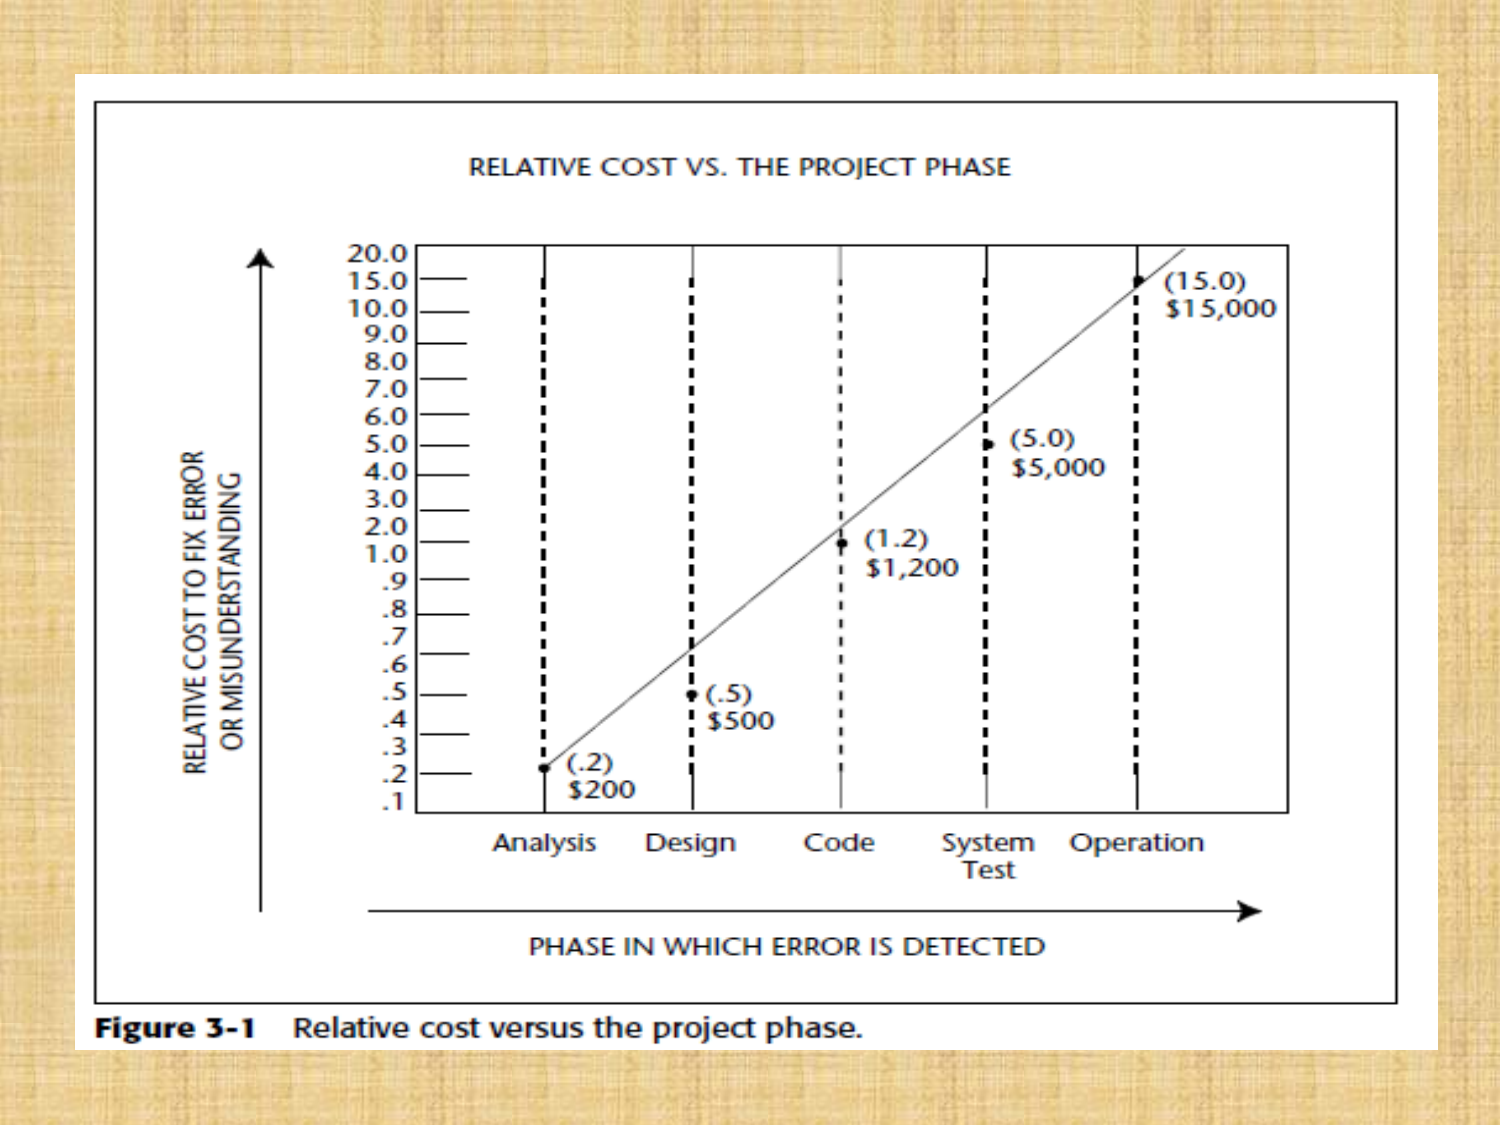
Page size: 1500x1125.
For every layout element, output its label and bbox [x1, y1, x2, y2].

picture [0, 0, 1500, 1125]
list [74, 74, 1438, 1051]
